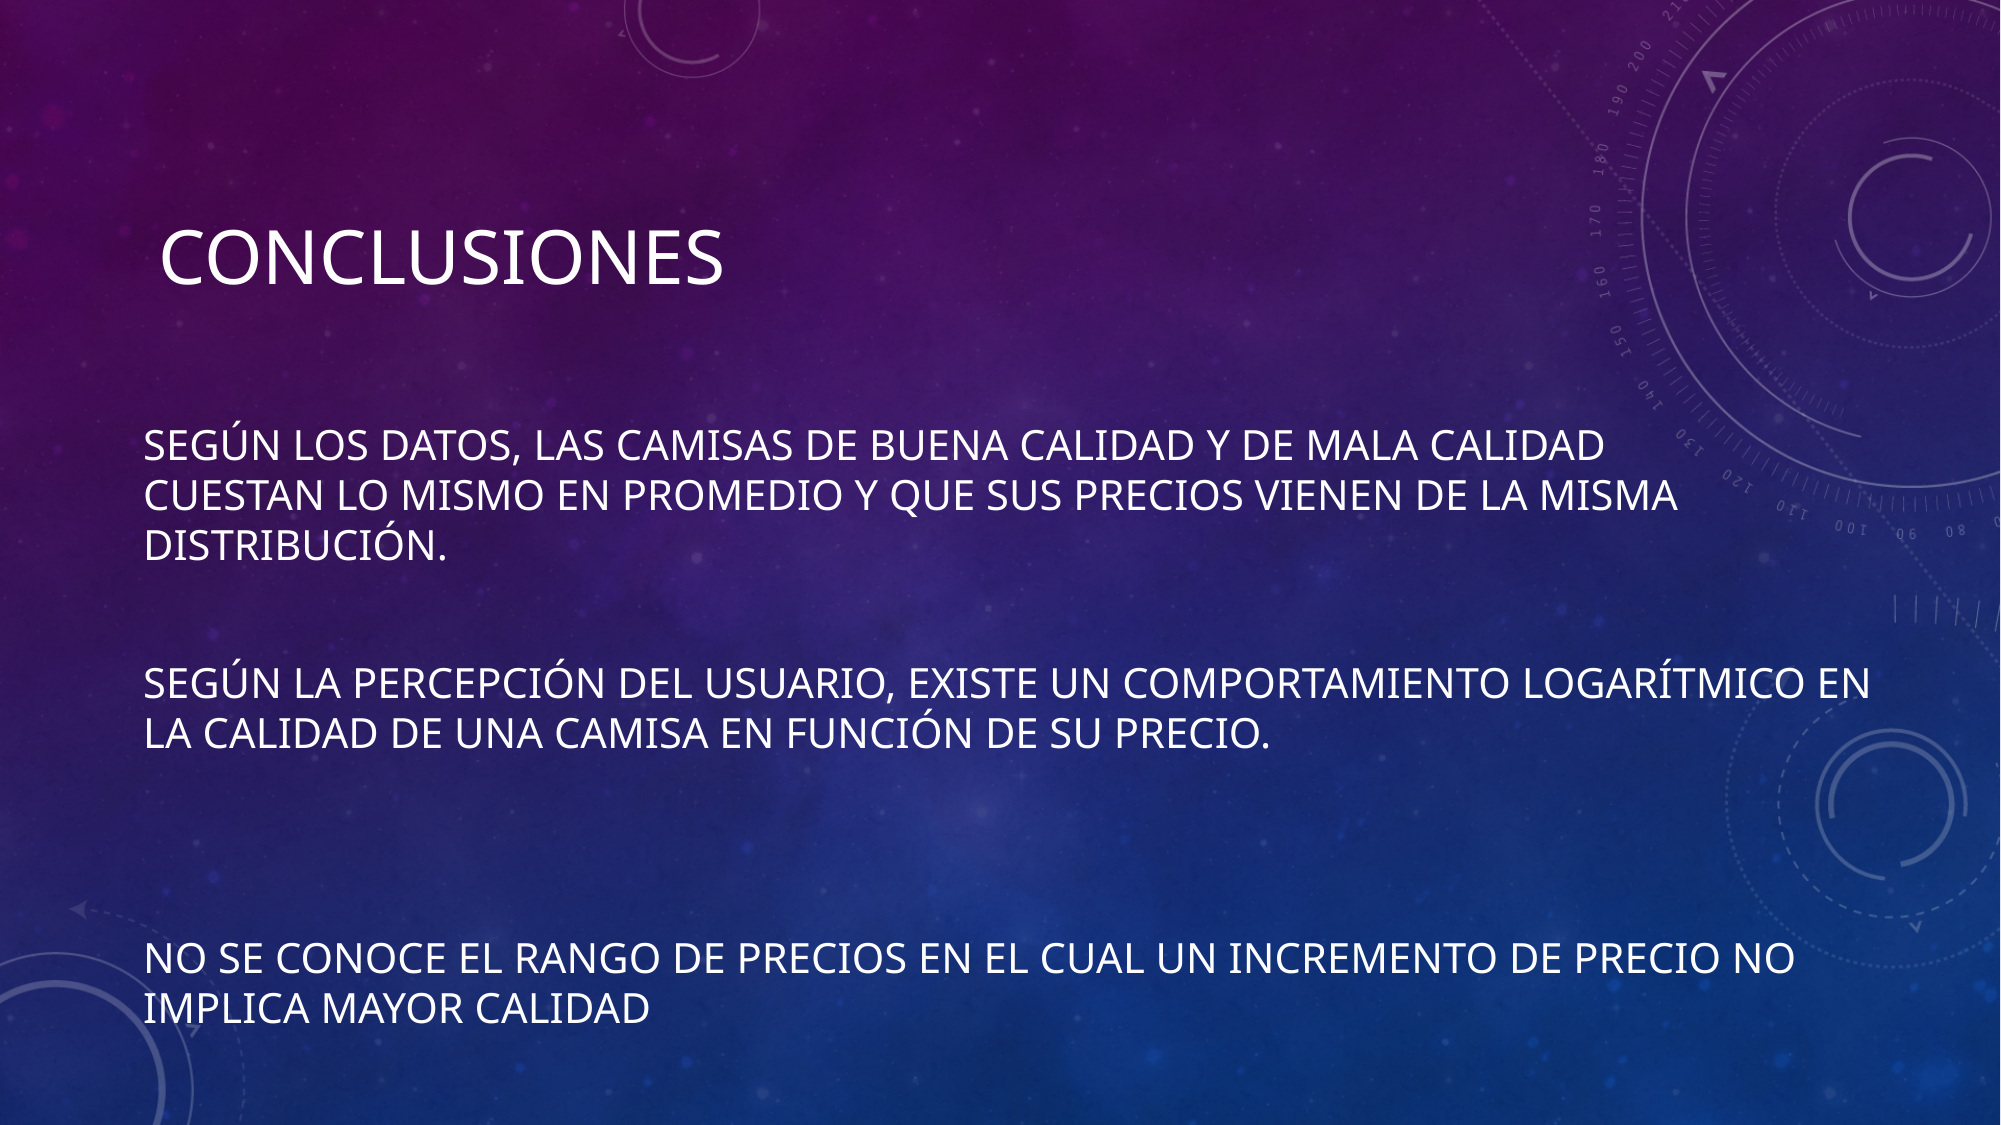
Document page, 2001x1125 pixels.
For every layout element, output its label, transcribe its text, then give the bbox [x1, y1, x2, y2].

text_box Según los datos, las camisas de buena calidad y de mala calidad cuestan lo mismo en promedio y que sus precios vienen de la misma distribución. [128, 374, 1791, 614]
title Conclusiones [143, 135, 1806, 375]
text_box No se conoce el rango de precios en el cual un incremento de precio no implica mayor calidad [128, 844, 1915, 1120]
text_box Según la percepción del usuario, existe un comportamiento logarítmico en la calidad de una camisa en función de su precio. [128, 614, 1915, 844]
picture [0, 0, 2001, 1125]
